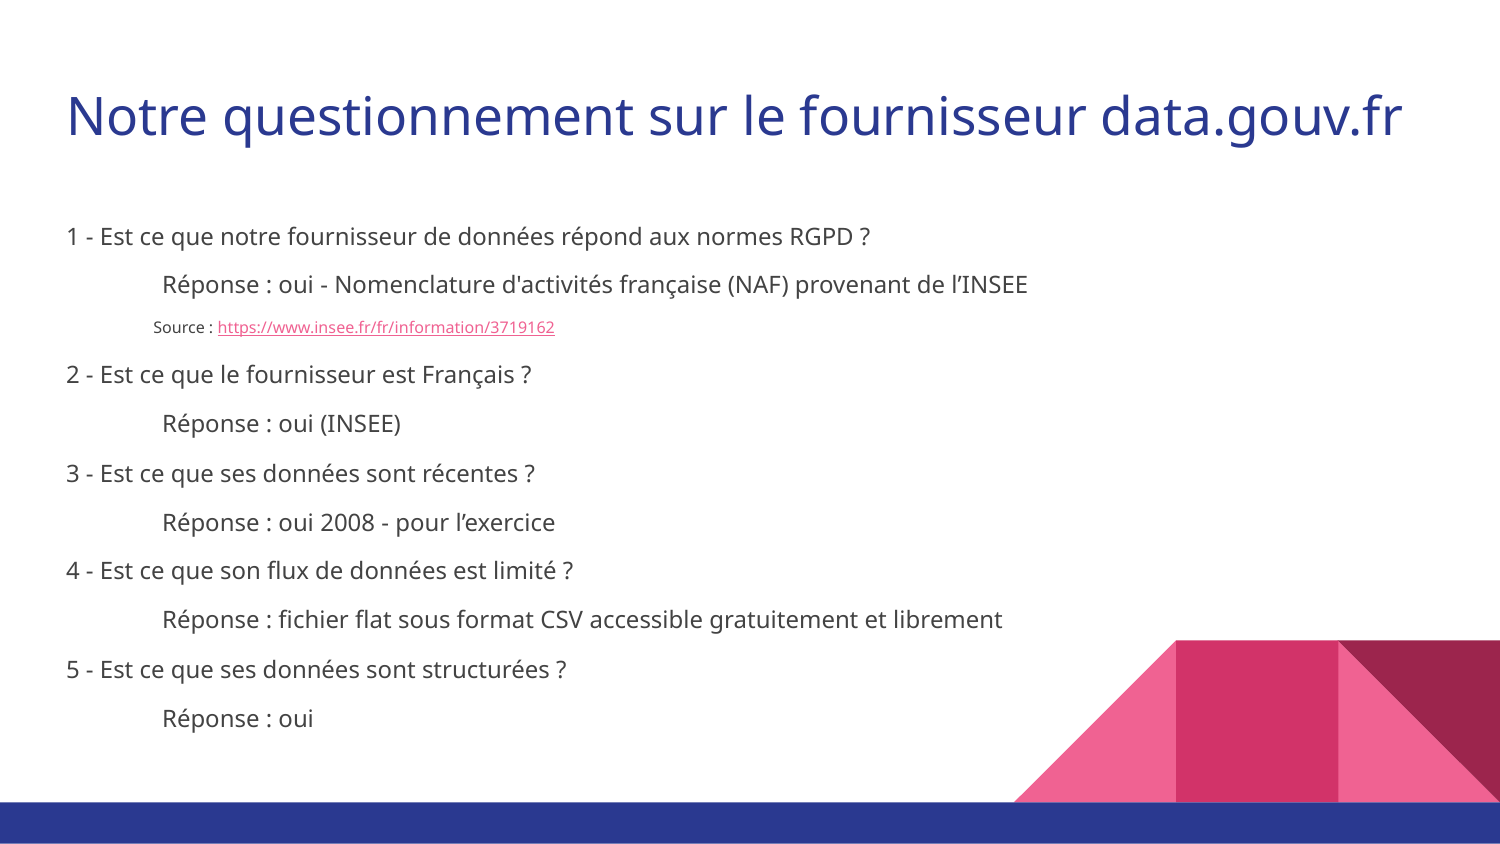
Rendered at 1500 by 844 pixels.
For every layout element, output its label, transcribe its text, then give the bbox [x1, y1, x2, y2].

title Notre questionnement sur le fournisseur data.gouv.fr [51, 67, 1449, 167]
list 1 - Est ce que notre fournisseur de données répond aux normes RGPD ? Réponse : oui - Nomenclature d'activités française (NAF) provenant de l’INSEE Source : https://www.insee.fr/fr/information/3719162 2 - Est ce que le fournisseur est Français ? Réponse : oui (INSEE) 3 - Est ce que ses données sont récentes ? Réponse : oui 2008 - pour l’exercice 4 - Est ce que son flux de données est limité ? Réponse : fichier flat sous format CSV accessible gratuitement et librement 5 - Est ce que ses données sont structurées ? Réponse : oui [51, 201, 1449, 750]
